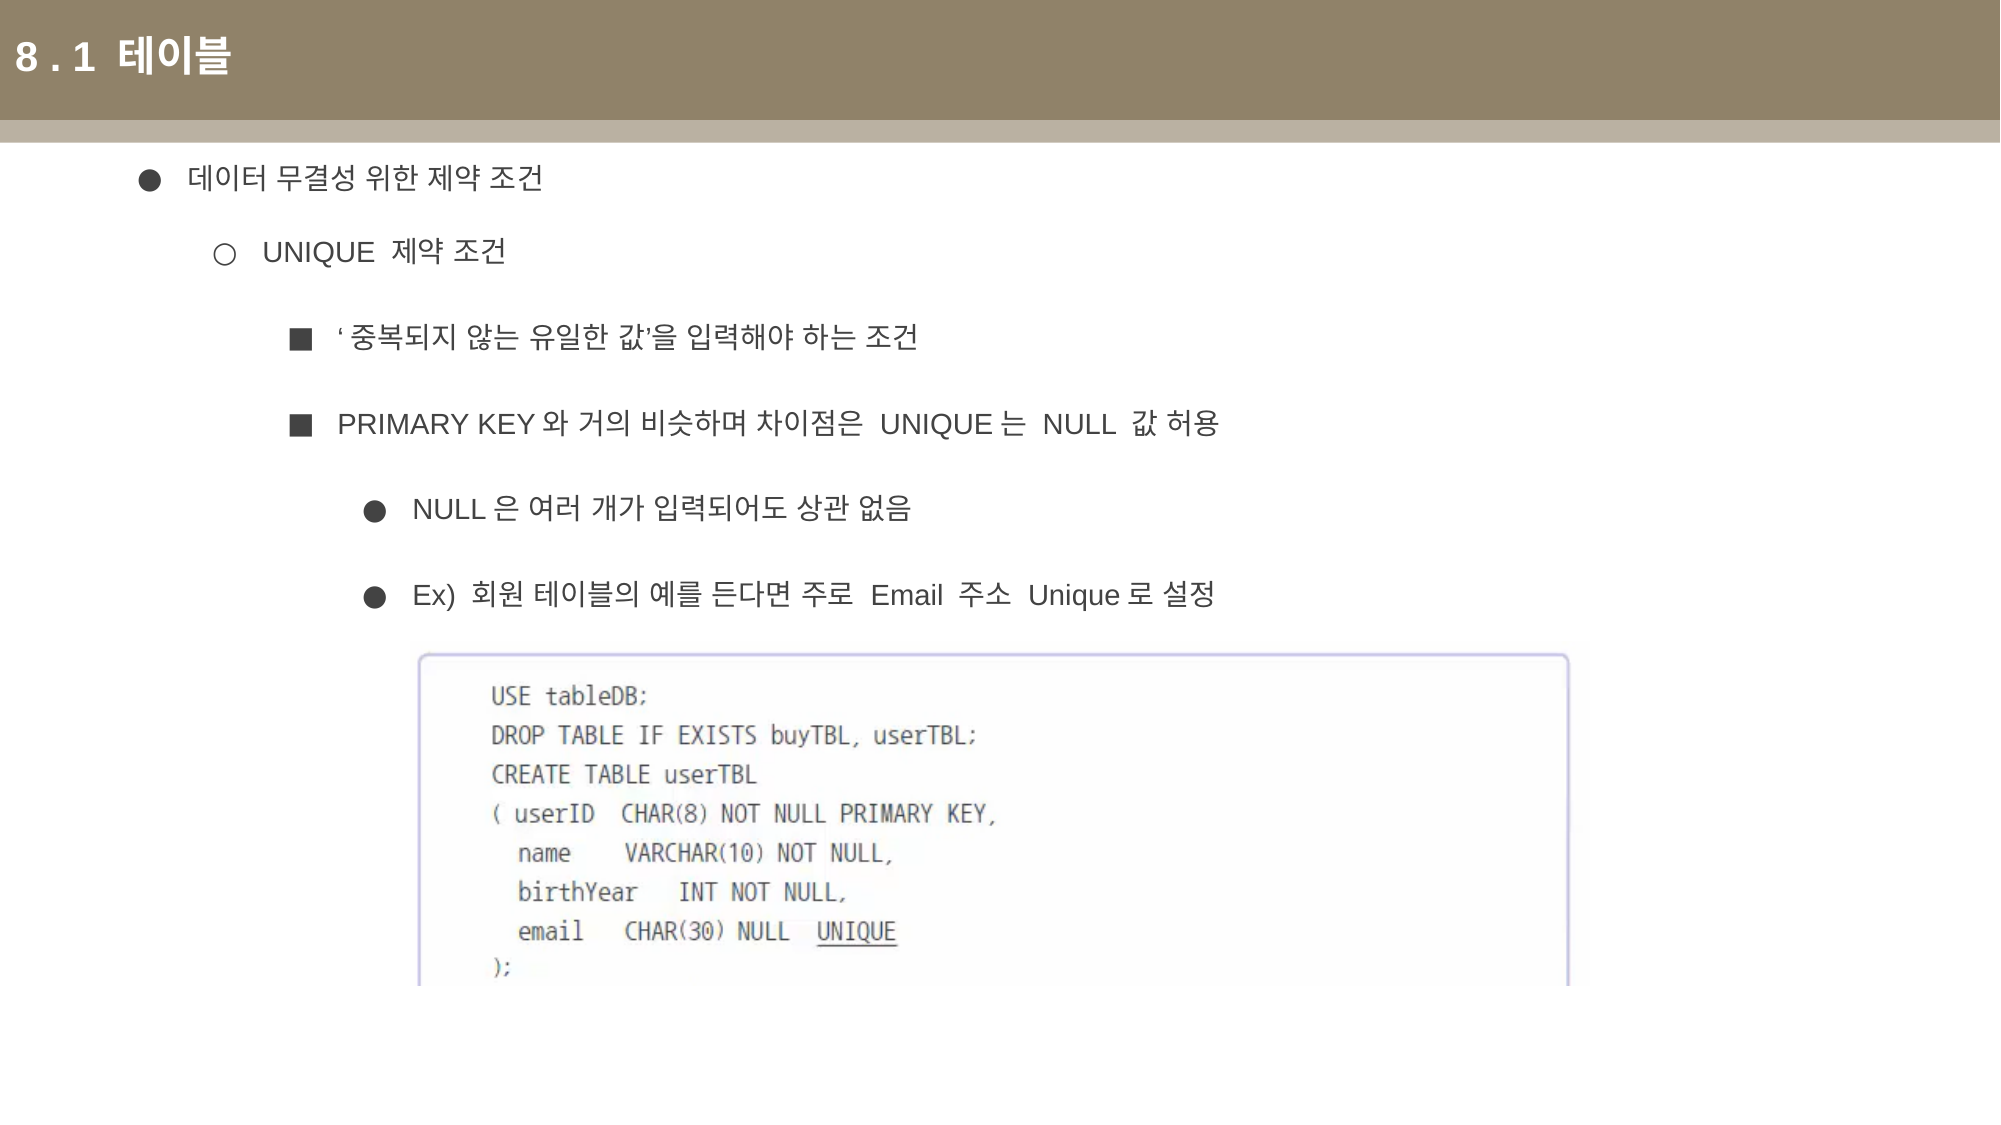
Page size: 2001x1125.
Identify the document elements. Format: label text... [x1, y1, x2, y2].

picture [410, 641, 1590, 986]
text_box 8 . 1 테이블 [0, 14, 1864, 140]
list 데이터 무결성 위한 제약 조건 UNIQUE 제약 조건 ‘중복되지 않는 유일한 값’을 입력해야 하는 조건 PRIMARY KEY와 거의 비슷하며 차이점은 UNIQUE는 NULL 값 허용 NULL은 여러 개가 입력되어도 상관 없음 Ex) 회원 테이블의 예를 든다면 주로 Email 주소 Unique로 설정 [97, 140, 1523, 1078]
